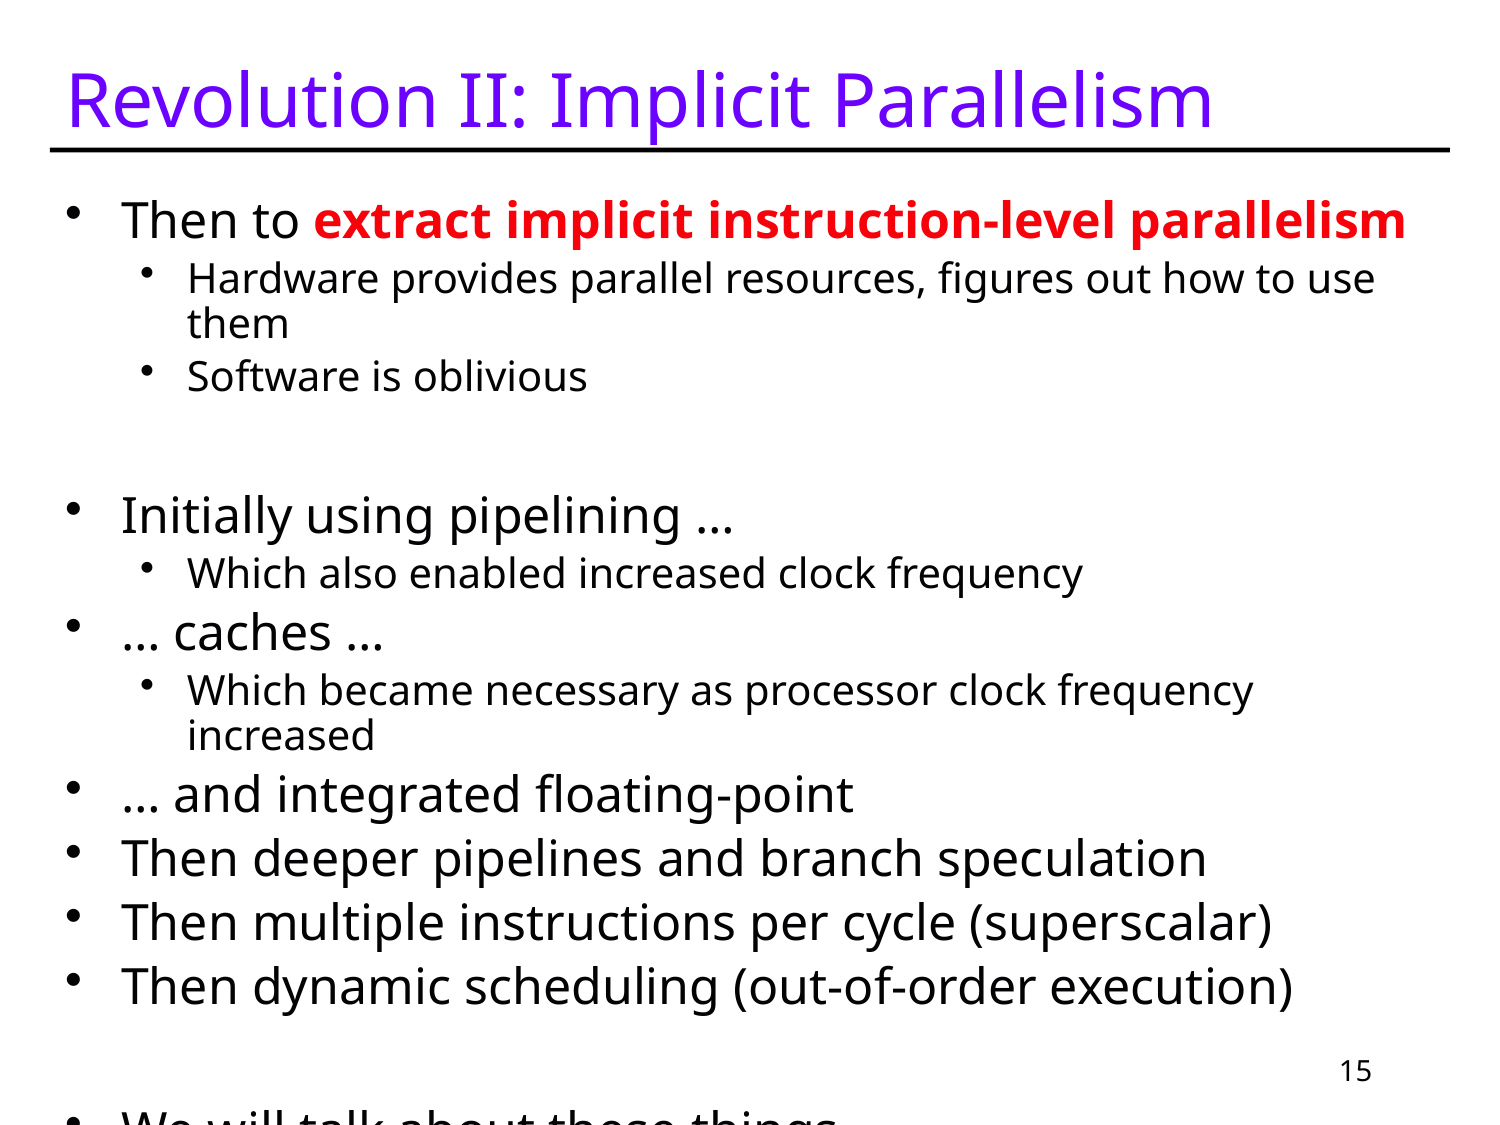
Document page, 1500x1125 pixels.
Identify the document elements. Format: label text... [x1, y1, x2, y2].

list Then to extract implicit instruction-level parallelism Hardware provides parallel resources, figures out how to use them Software is oblivious Initially using pipelining … Which also enabled increased clock frequency … caches … Which became necessary as processor clock frequency increased … and integrated floating-point Then deeper pipelines and branch speculation Then multiple instructions per cycle (superscalar) Then dynamic scheduling (out-of-order execution) We will talk about these things [49, 187, 1451, 1026]
title Revolution II: Implicit Parallelism [49, 37, 1451, 151]
slide_number 15 [1074, 1049, 1388, 1101]
